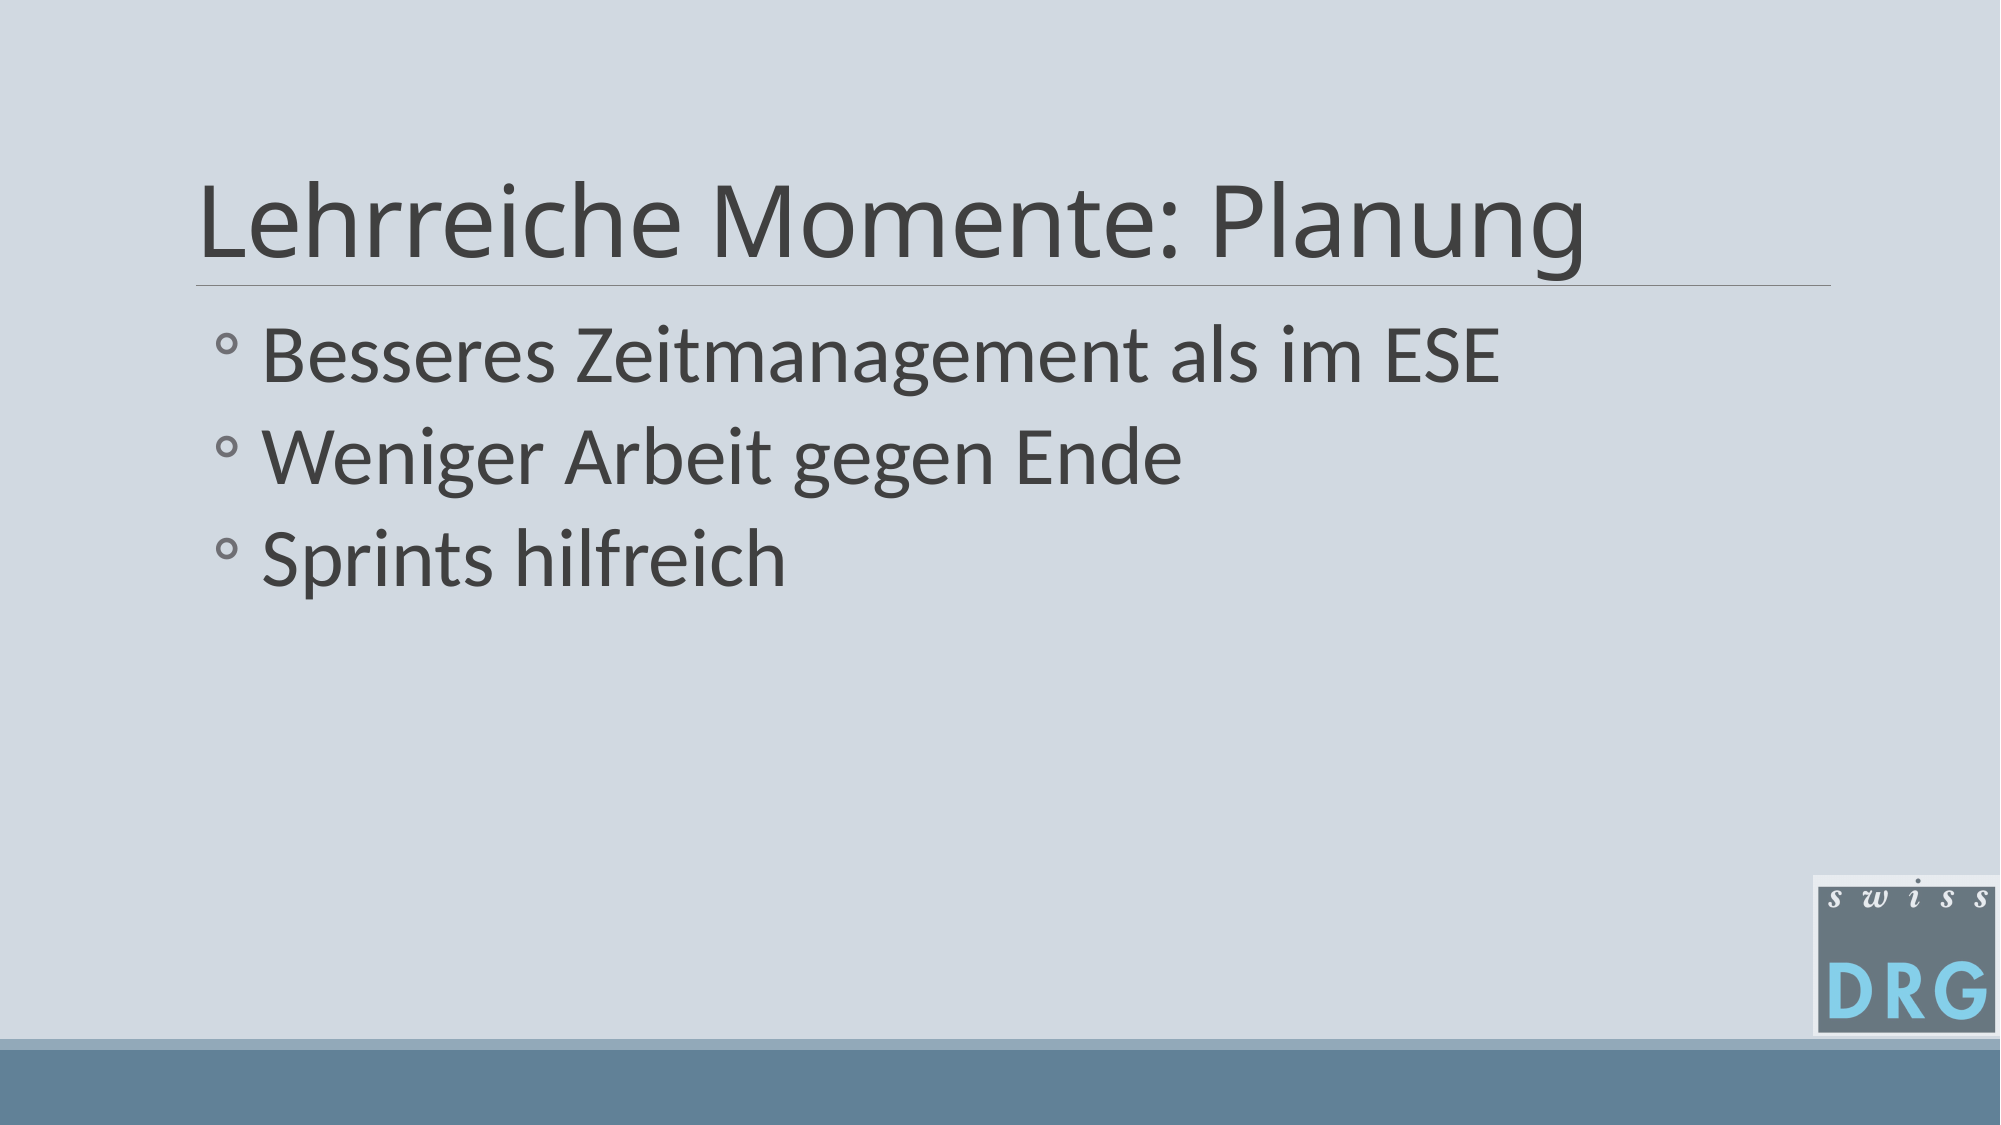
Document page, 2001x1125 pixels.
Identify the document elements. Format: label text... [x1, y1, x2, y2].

title Lehrreiche Momente: Planung [180, 47, 1830, 285]
picture [1812, 875, 2000, 1037]
list Besseres Zeitmanagement als im ESE Weniger Arbeit gegen Ende Sprints hilfreich [180, 302, 1830, 963]
